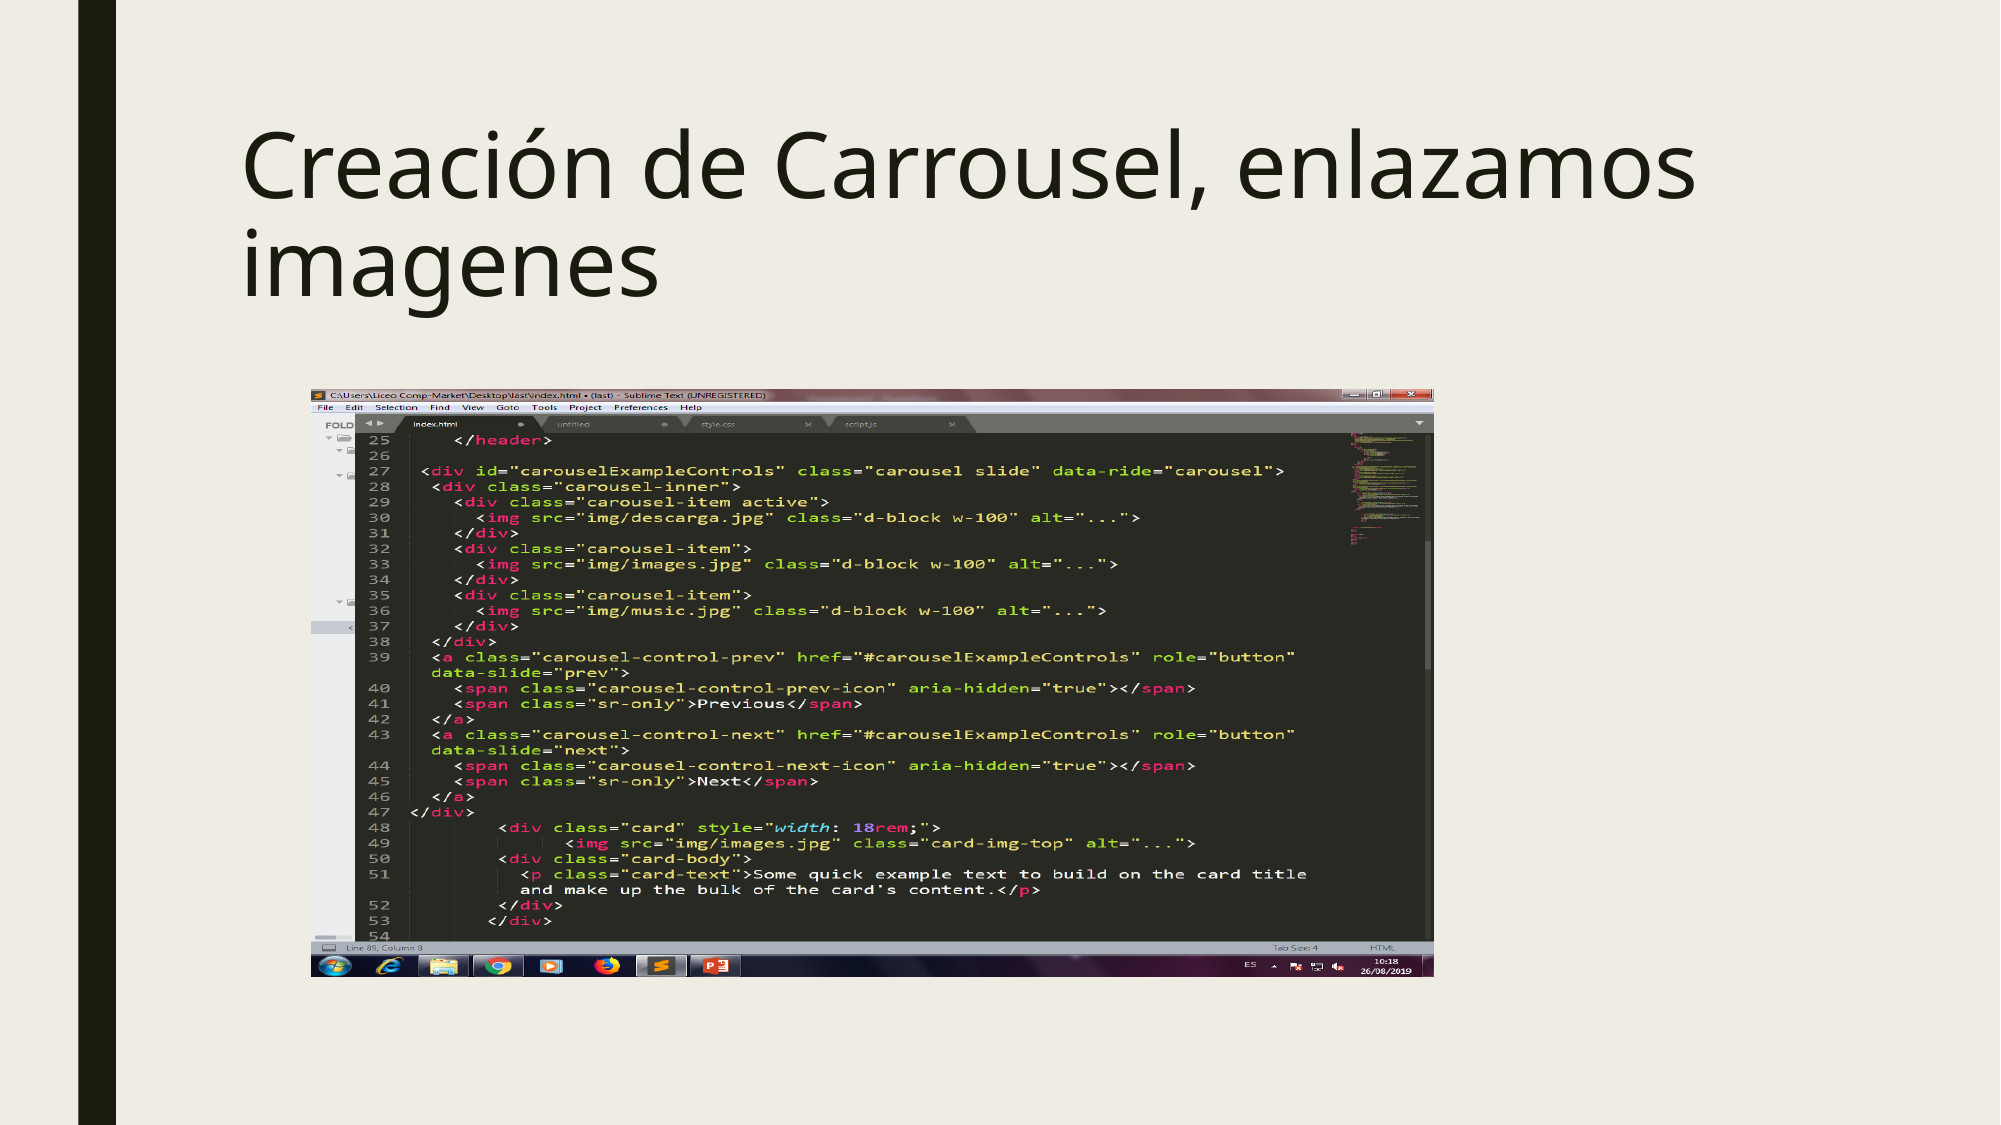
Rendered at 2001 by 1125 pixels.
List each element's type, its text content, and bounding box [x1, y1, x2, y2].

title Creación de Carrousel, enlazamos imagenes [225, 112, 1800, 357]
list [311, 389, 1434, 977]
